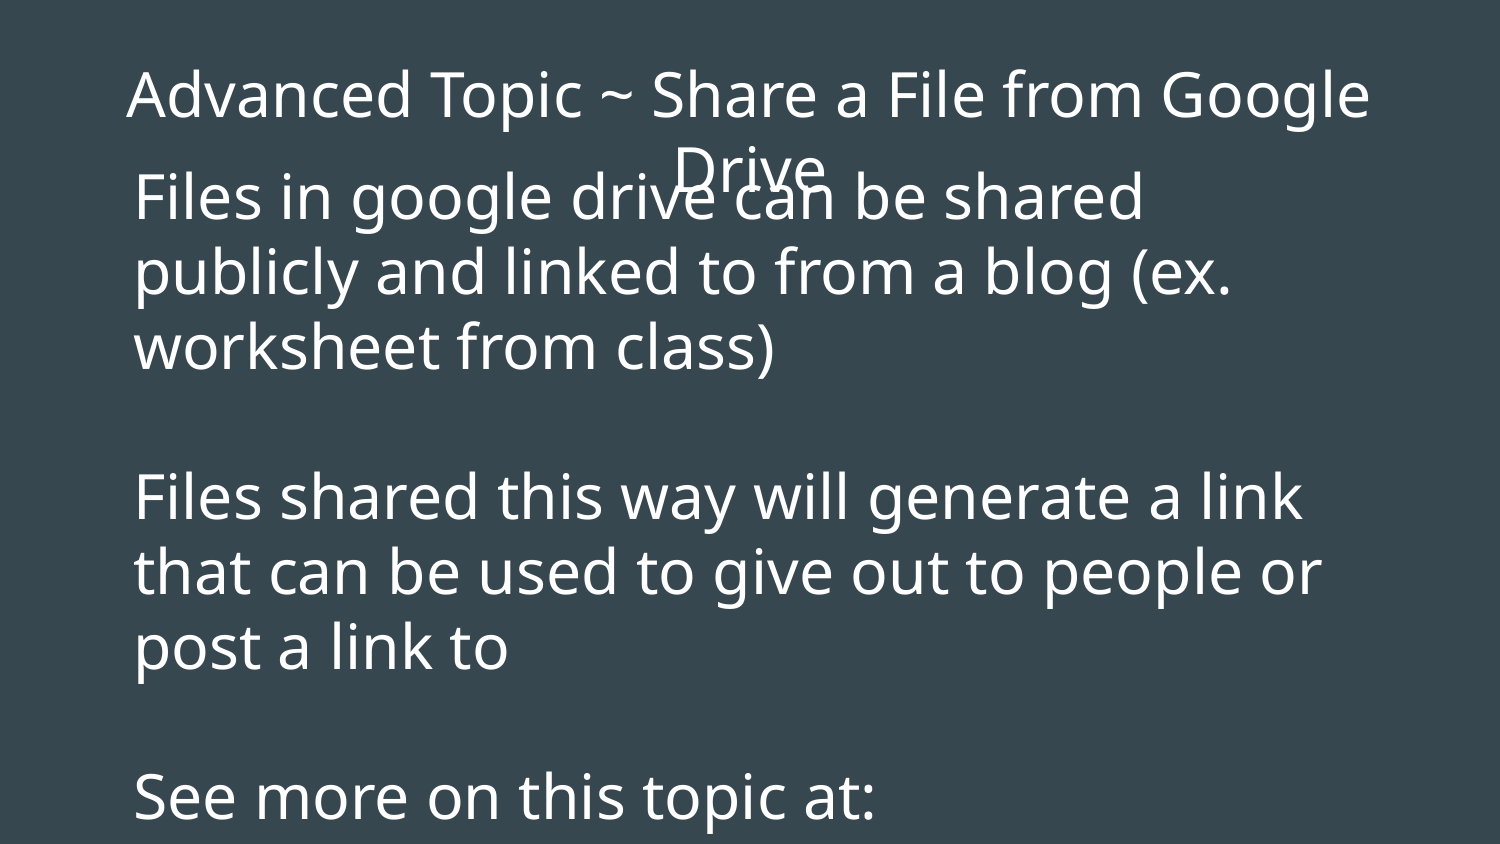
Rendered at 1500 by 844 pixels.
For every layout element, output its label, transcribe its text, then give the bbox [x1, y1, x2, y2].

title Advanced Topic ~ Share a File from Google Drive [51, 40, 1449, 135]
text_box Files in google drive can be shared publicly and linked to from a blog (ex. worksheet from class) Files shared this way will generate a link that can be used to give out to people or post a link to See more on this topic at: https://support.google.com/docs/answer/2494822?hl=en [118, 142, 1396, 776]
